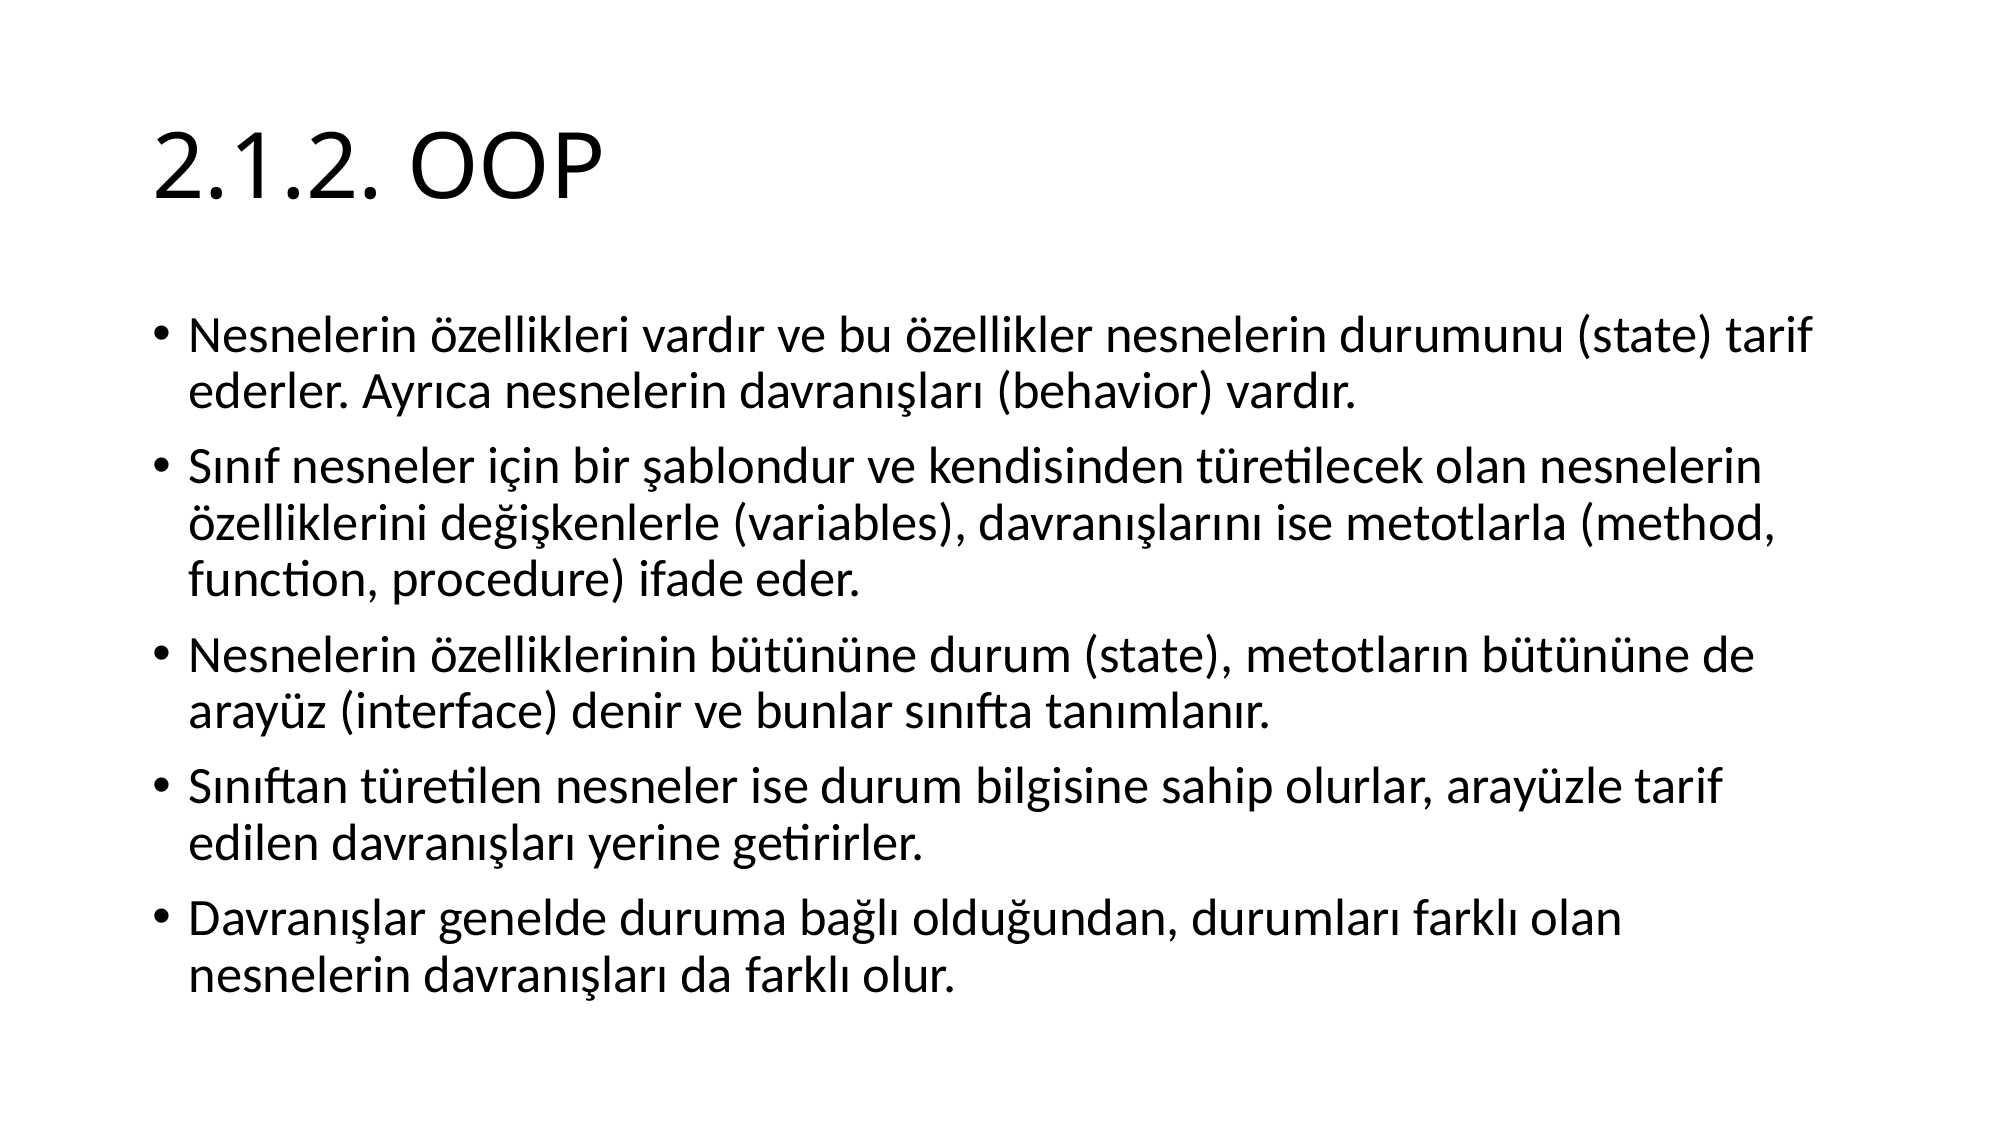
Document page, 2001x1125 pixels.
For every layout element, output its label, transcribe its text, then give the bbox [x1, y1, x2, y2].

title 2.1.2. OOP [137, 59, 1863, 278]
list Nesnelerin özellikleri vardır ve bu özellikler nesnelerin durumunu (state) tarif ederler. Ayrıca nesnelerin davranışları (behavior) vardır. Sınıf nesneler için bir şablondur ve kendisinden türetilecek olan nesnelerin özelliklerini değişkenlerle (variables), davranışlarını ise metotlarla (method, function, procedure) ifade eder. Nesnelerin özelliklerinin bütününe durum (state), metotların bütününe de arayüz (interface) denir ve bunlar sınıfta tanımlanır. Sınıftan türetilen nesneler ise durum bilgisine sahip olurlar, arayüzle tarif edilen davranışları yerine getirirler. Davranışlar genelde duruma bağlı olduğundan, durumları farklı olan nesnelerin davranışları da farklı olur. [137, 299, 1863, 1014]
